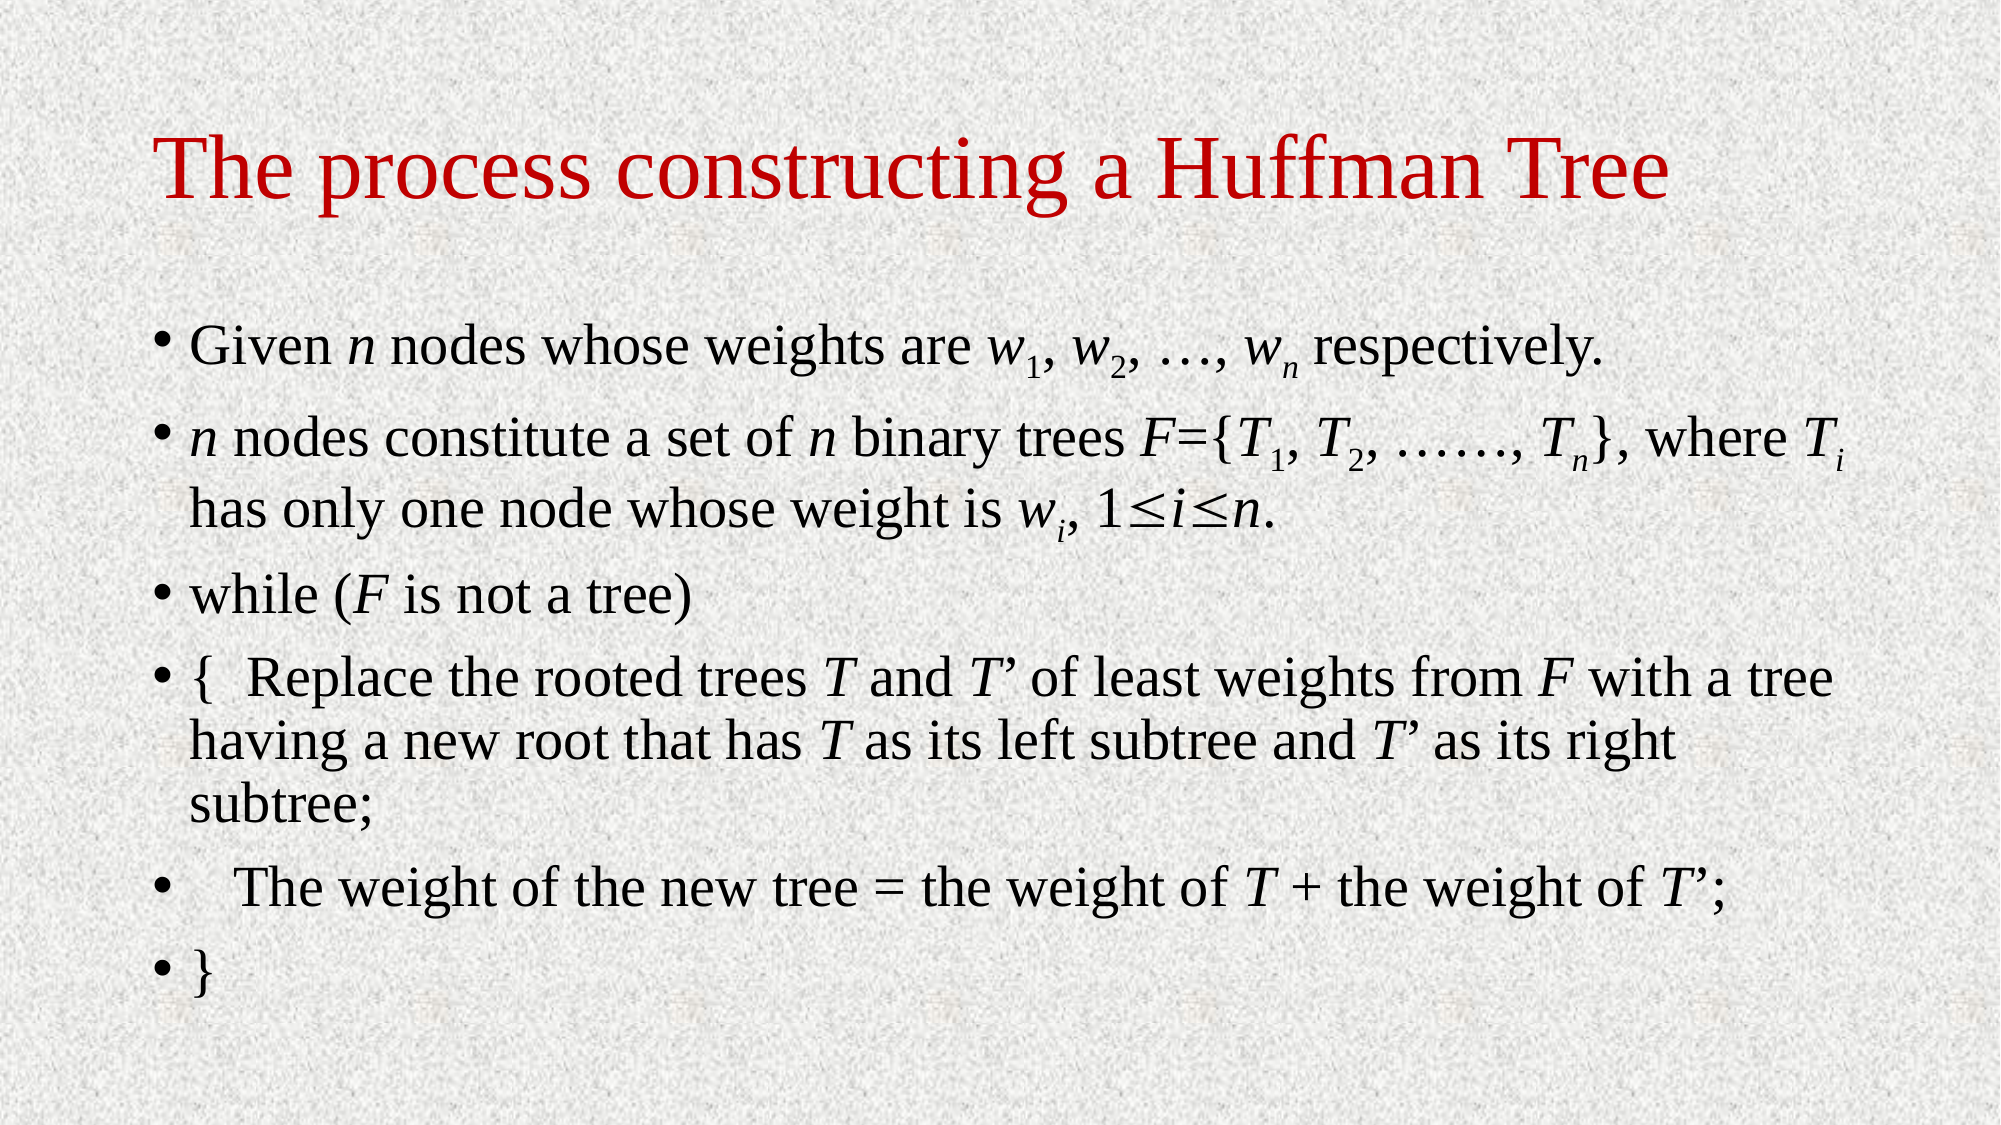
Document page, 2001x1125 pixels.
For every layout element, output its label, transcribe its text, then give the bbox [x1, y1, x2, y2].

title The process constructing a Huffman Tree [137, 59, 1863, 278]
list Given n nodes whose weights are w1, w2, …, wn respectively. n nodes constitute a set of n binary trees F={T1, T2, ……, Tn}, where Ti has only one node whose weight is wi, 1in. while (F is not a tree) { Replace the rooted trees T and T’ of least weights from F with a tree having a new root that has T as its left subtree and T’ as its right subtree; The weight of the new tree = the weight of T + the weight of T’; } [137, 299, 1863, 1014]
picture [0, 0, 2001, 1125]
